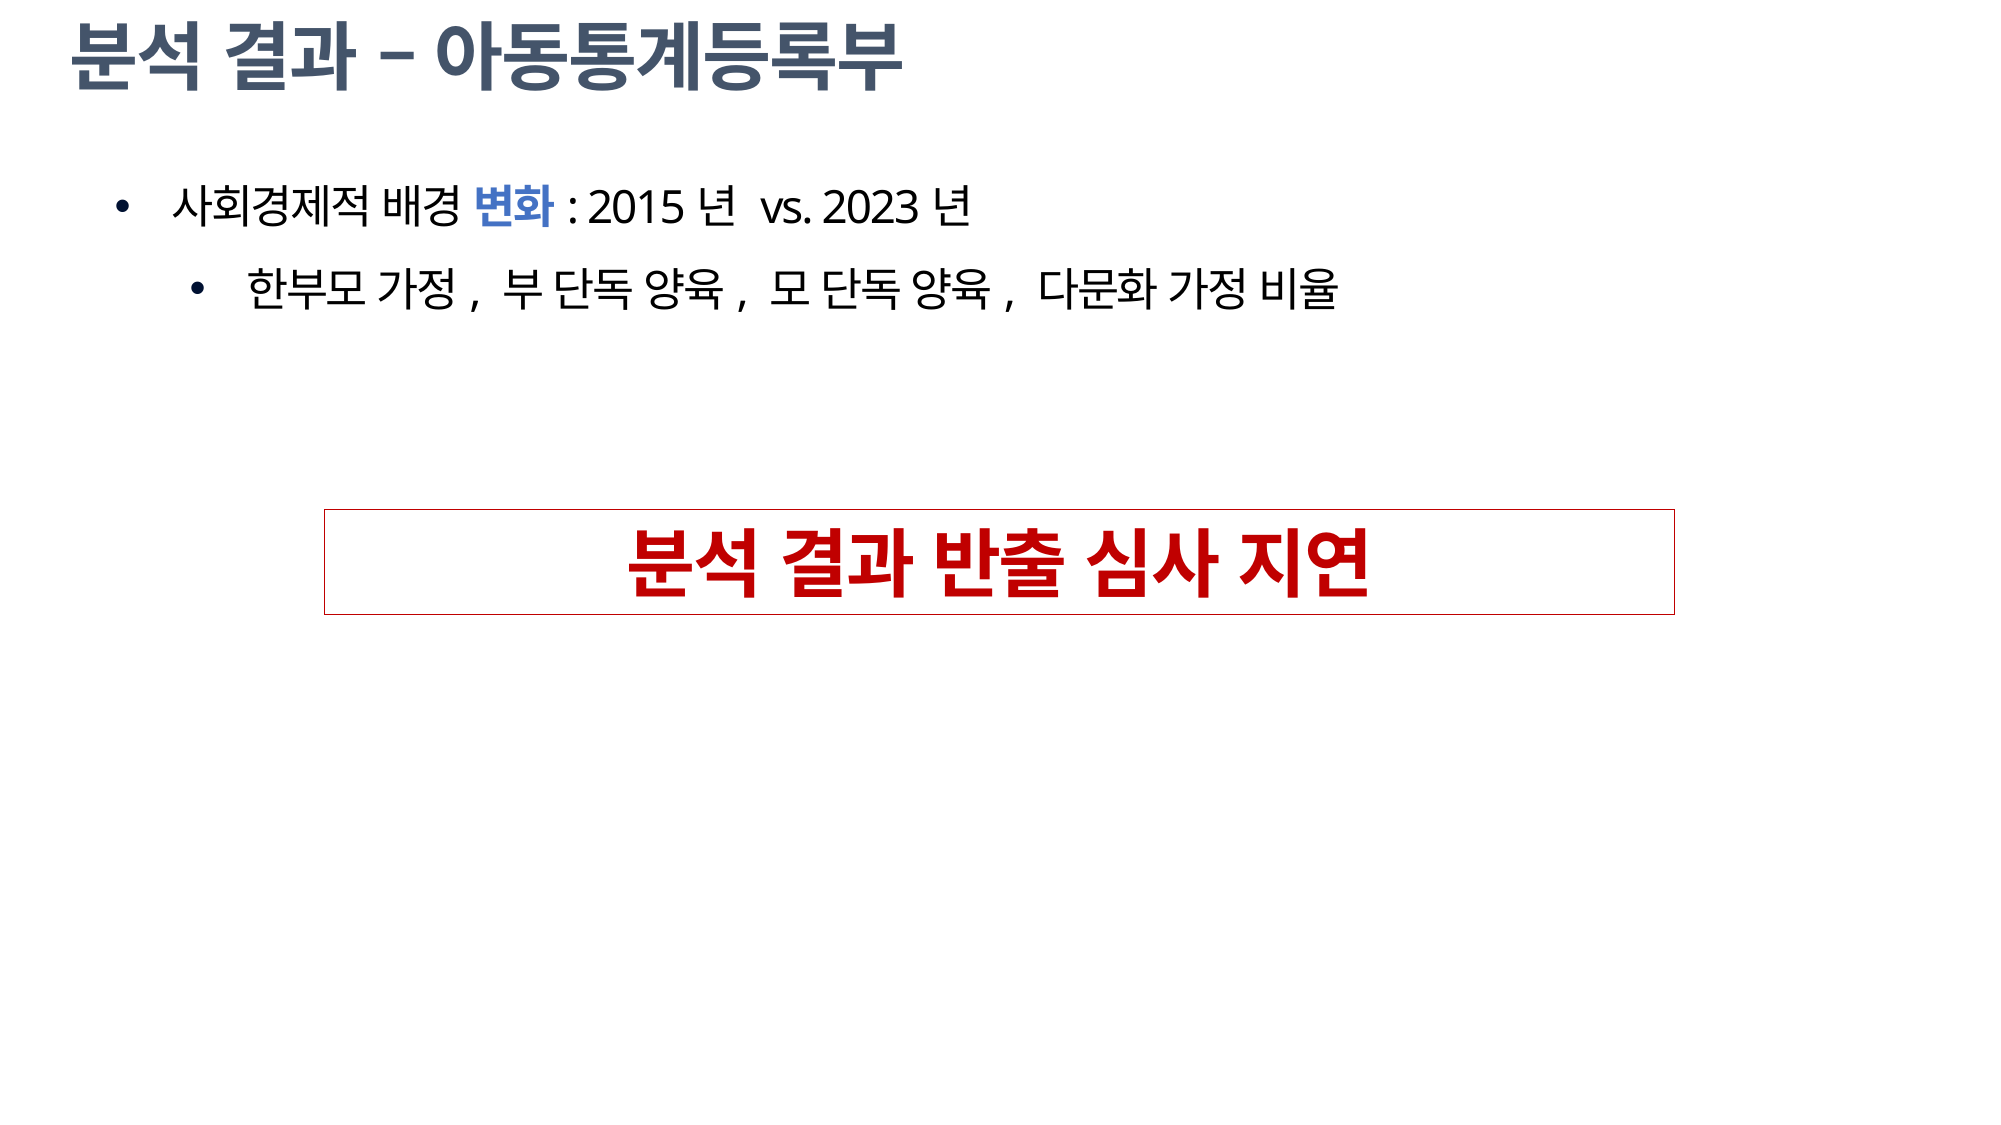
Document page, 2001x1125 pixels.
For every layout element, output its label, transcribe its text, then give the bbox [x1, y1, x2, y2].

title 분석 결과 – 아동통계등록부 [55, 10, 1697, 111]
text_box 사회경제적 배경 변화: 2015년 vs. 2023년 한부모 가정, 부 단독 양육, 모 단독 양육, 다문화 가정 비율 [99, 143, 1900, 323]
text_box 분석 결과 반출 심사 지연 [324, 509, 1675, 615]
